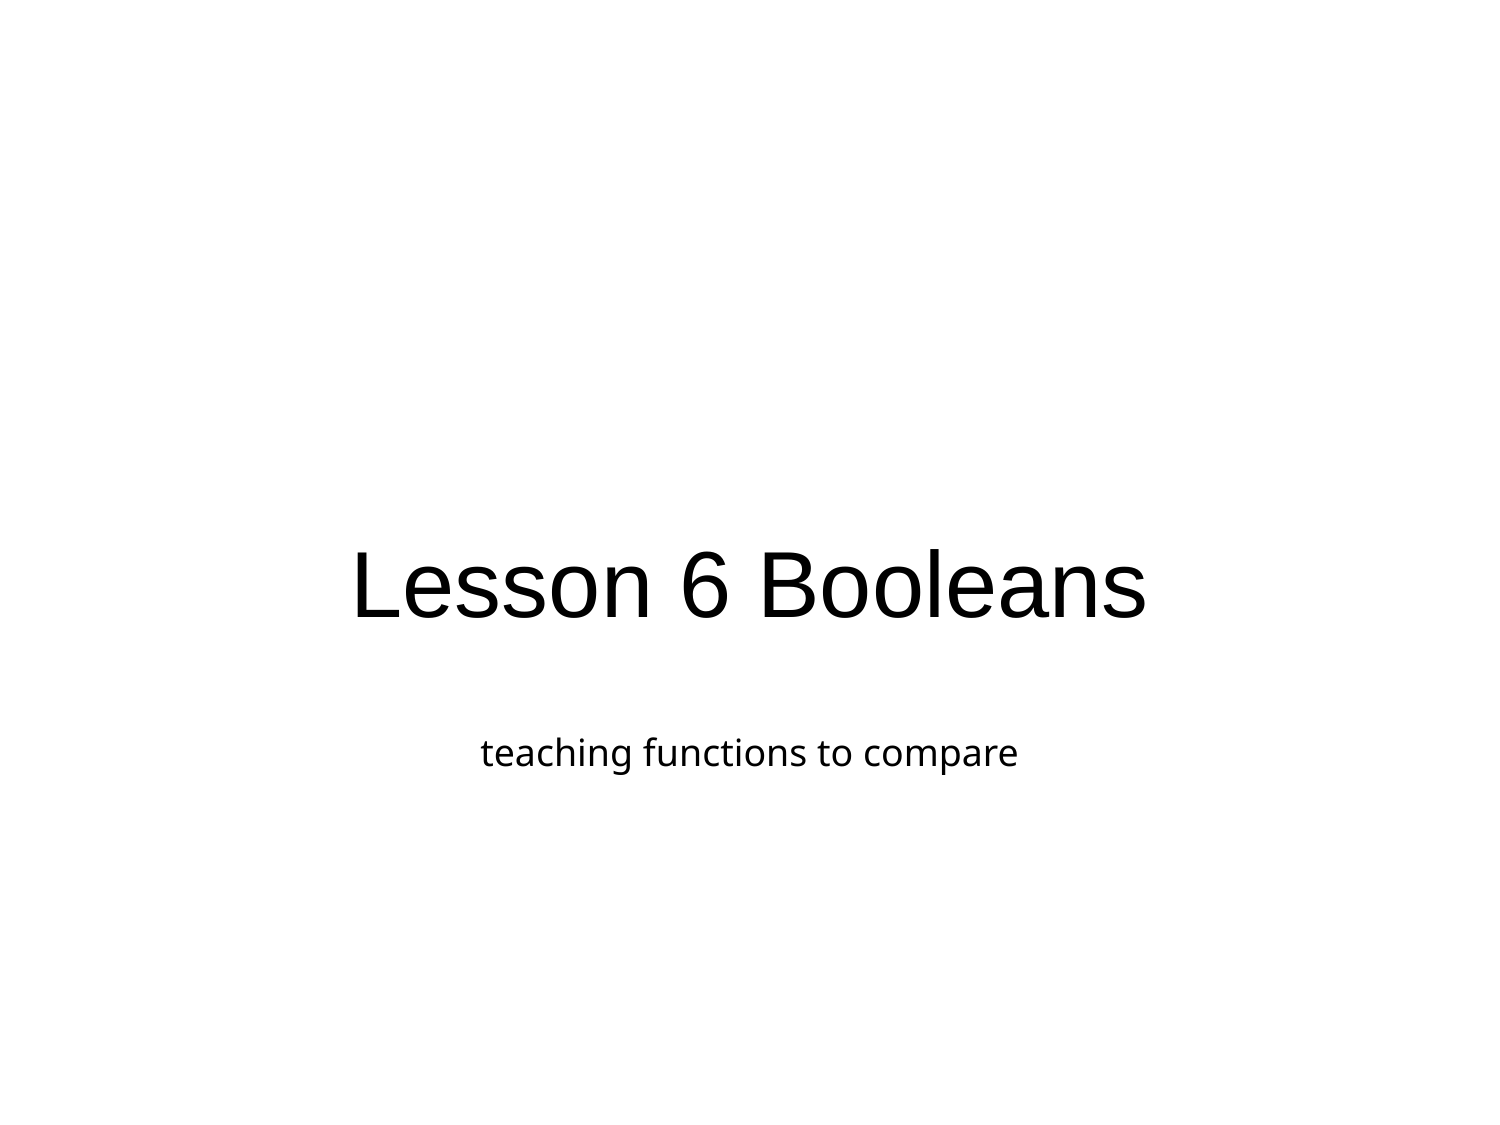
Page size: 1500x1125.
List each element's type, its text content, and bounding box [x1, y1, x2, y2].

subtitle teaching functions to compare [112, 676, 1388, 833]
title Lesson 6 Booleans [112, 284, 1388, 653]
